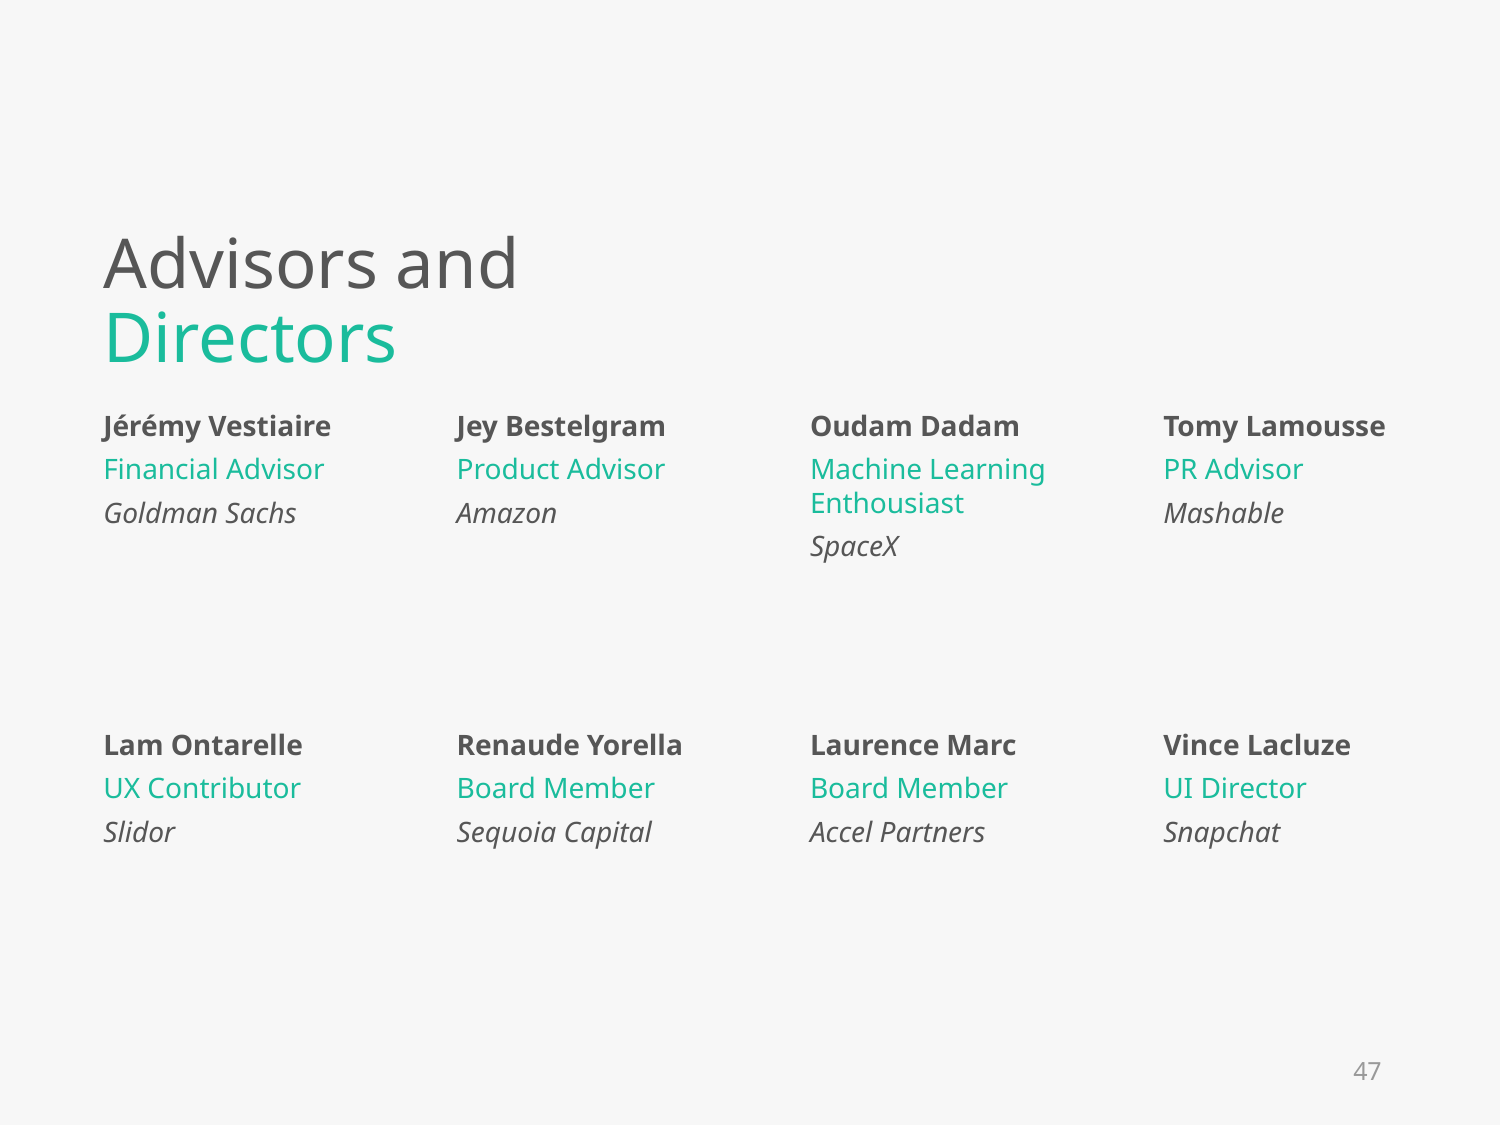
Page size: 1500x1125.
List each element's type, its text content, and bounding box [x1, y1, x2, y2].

list Advisors and Directors [103, 221, 777, 312]
slide_number 47 [1059, 1042, 1397, 1103]
text_box Lam Ontarelle UX Contributor Slidor [102, 721, 441, 854]
text_box Laurence Marc Board Member Accel Partners [809, 721, 1148, 854]
text_box Oudam Dadam Machine Learning Enthousiast SpaceX [809, 402, 1148, 569]
text_box Jey Bestelgram Product Advisor Amazon [456, 402, 794, 535]
text_box Jérémy Vestiaire Financial Advisor Goldman Sachs [102, 402, 441, 535]
text_box Tomy Lamousse PR Advisor Mashable [1162, 402, 1500, 535]
text_box Vince Lacluze UI Director Snapchat [1162, 721, 1500, 854]
text_box Renaude Yorella Board Member Sequoia Capital [456, 721, 794, 897]
